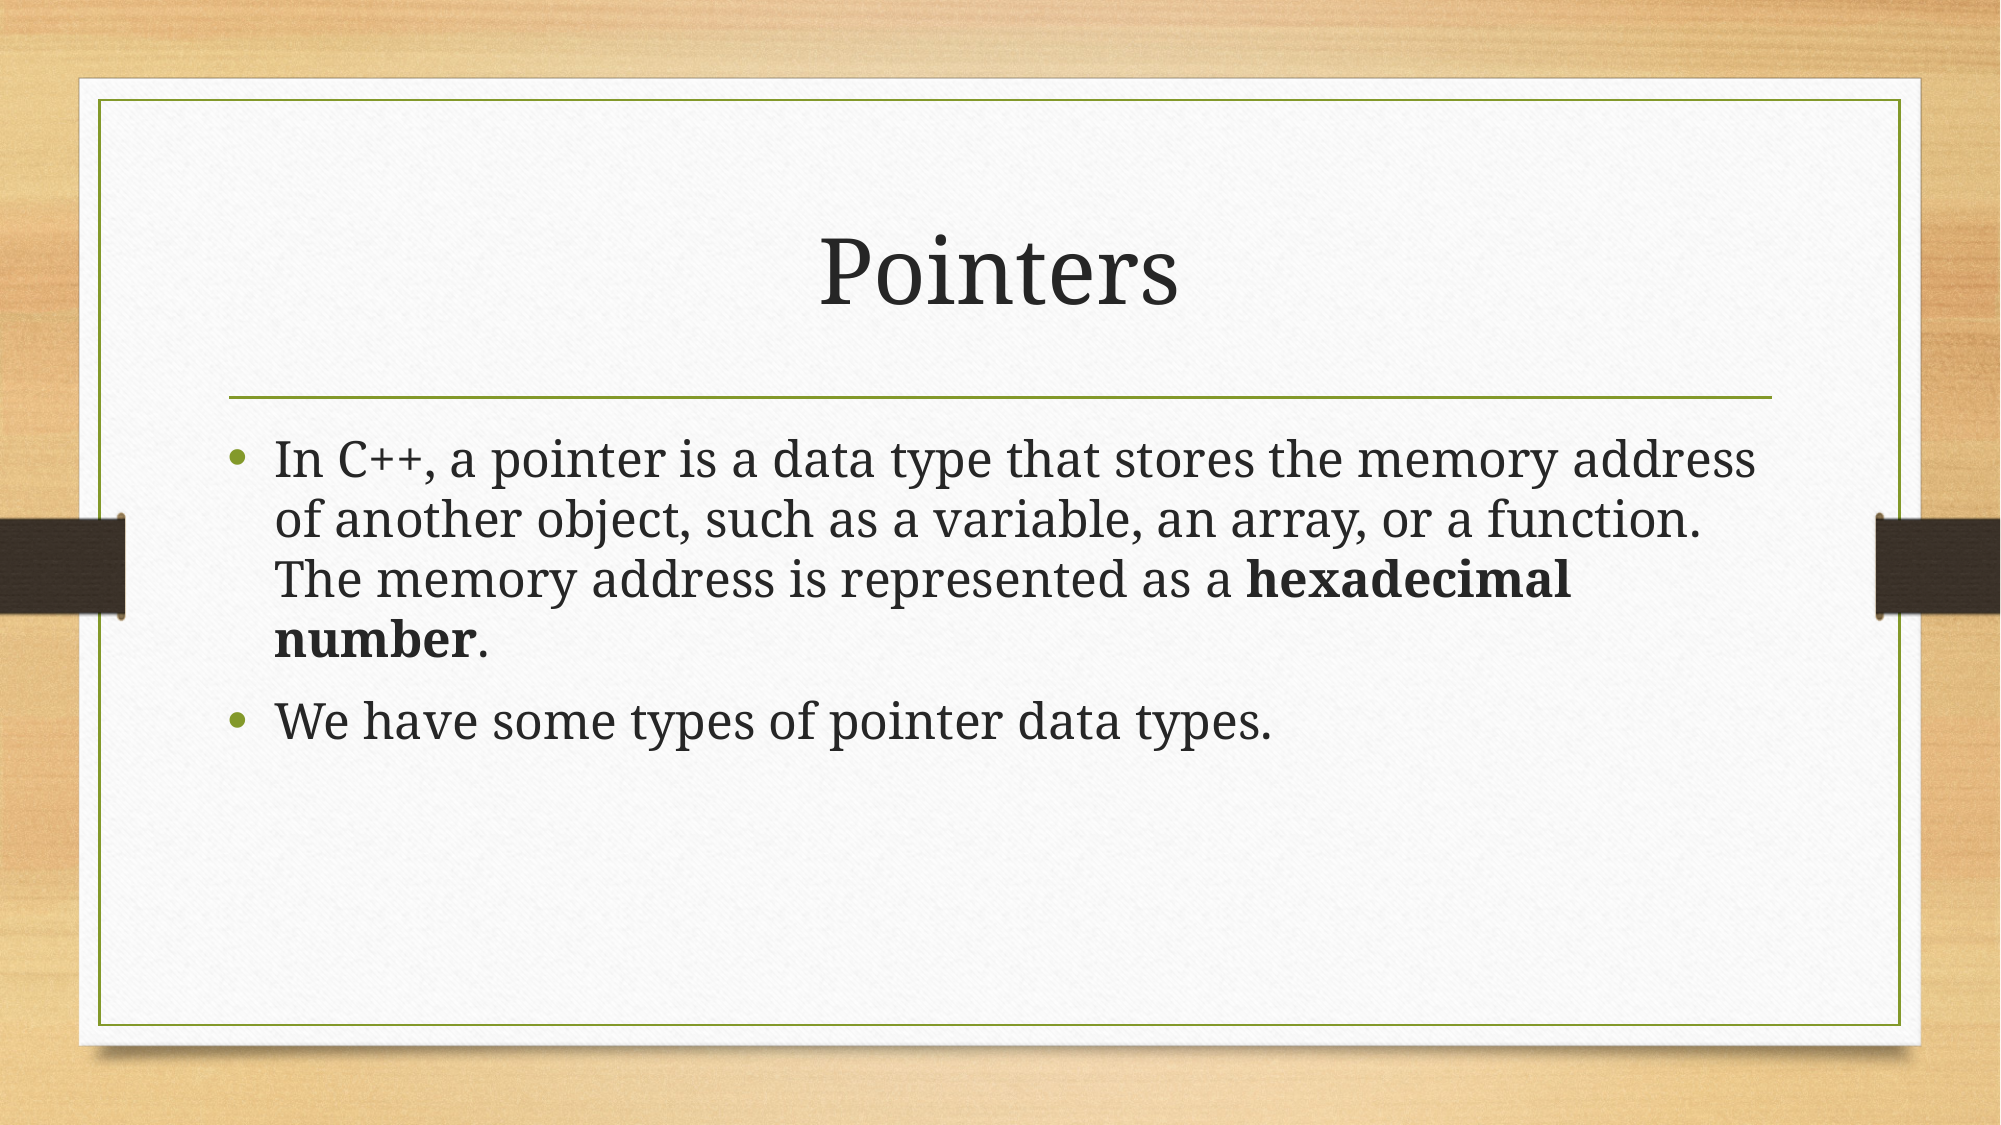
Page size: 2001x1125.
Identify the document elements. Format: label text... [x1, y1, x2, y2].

picture [0, 0, 2001, 1125]
title Pointers [212, 161, 1788, 375]
list In C++, a pointer is a data type that stores the memory address of another object, such as a variable, an array, or a function. The memory address is represented as a hexadecimal number. We have some types of pointer data types. [212, 419, 1788, 964]
